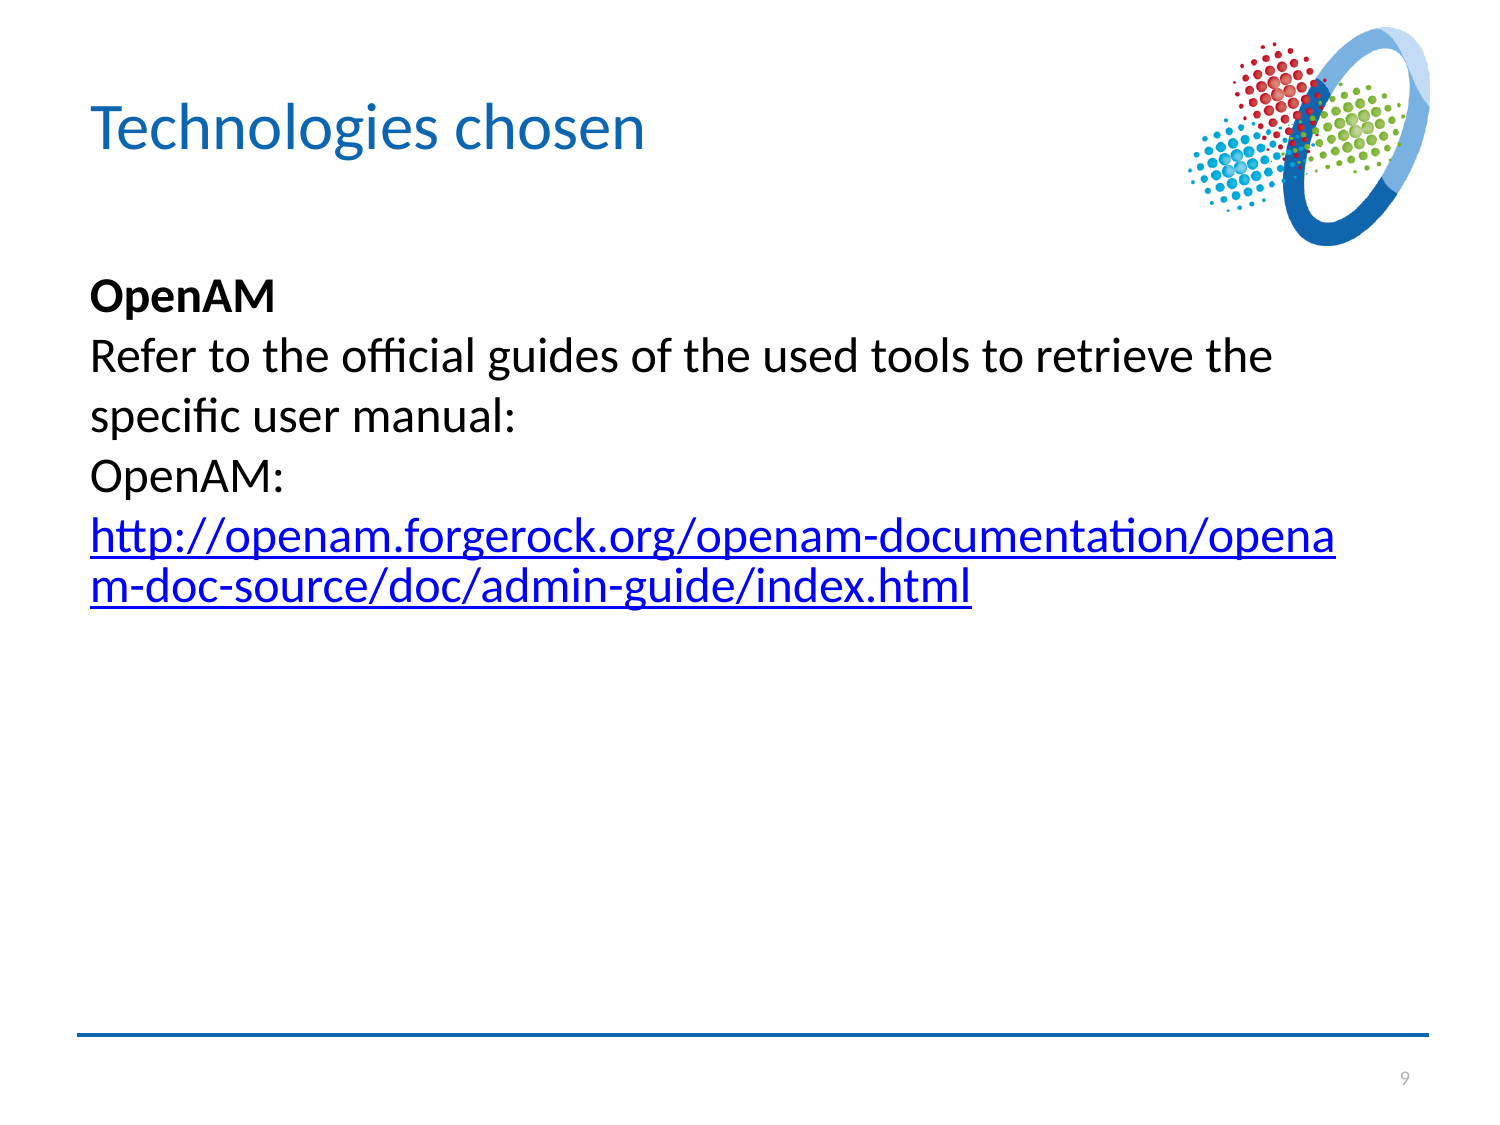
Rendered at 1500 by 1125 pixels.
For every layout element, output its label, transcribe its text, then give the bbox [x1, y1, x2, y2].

slide_number 9 [1074, 1046, 1425, 1107]
text_box OpenAM Refer to the official guides of the used tools to retrieve the specific user manual: OpenAM: http://openam.forgerock.org/openam-documentation/openam-doc-source/doc/admin-guide/index.html [74, 255, 1387, 571]
picture [1187, 27, 1430, 246]
title Technologies chosen [75, 45, 1282, 202]
